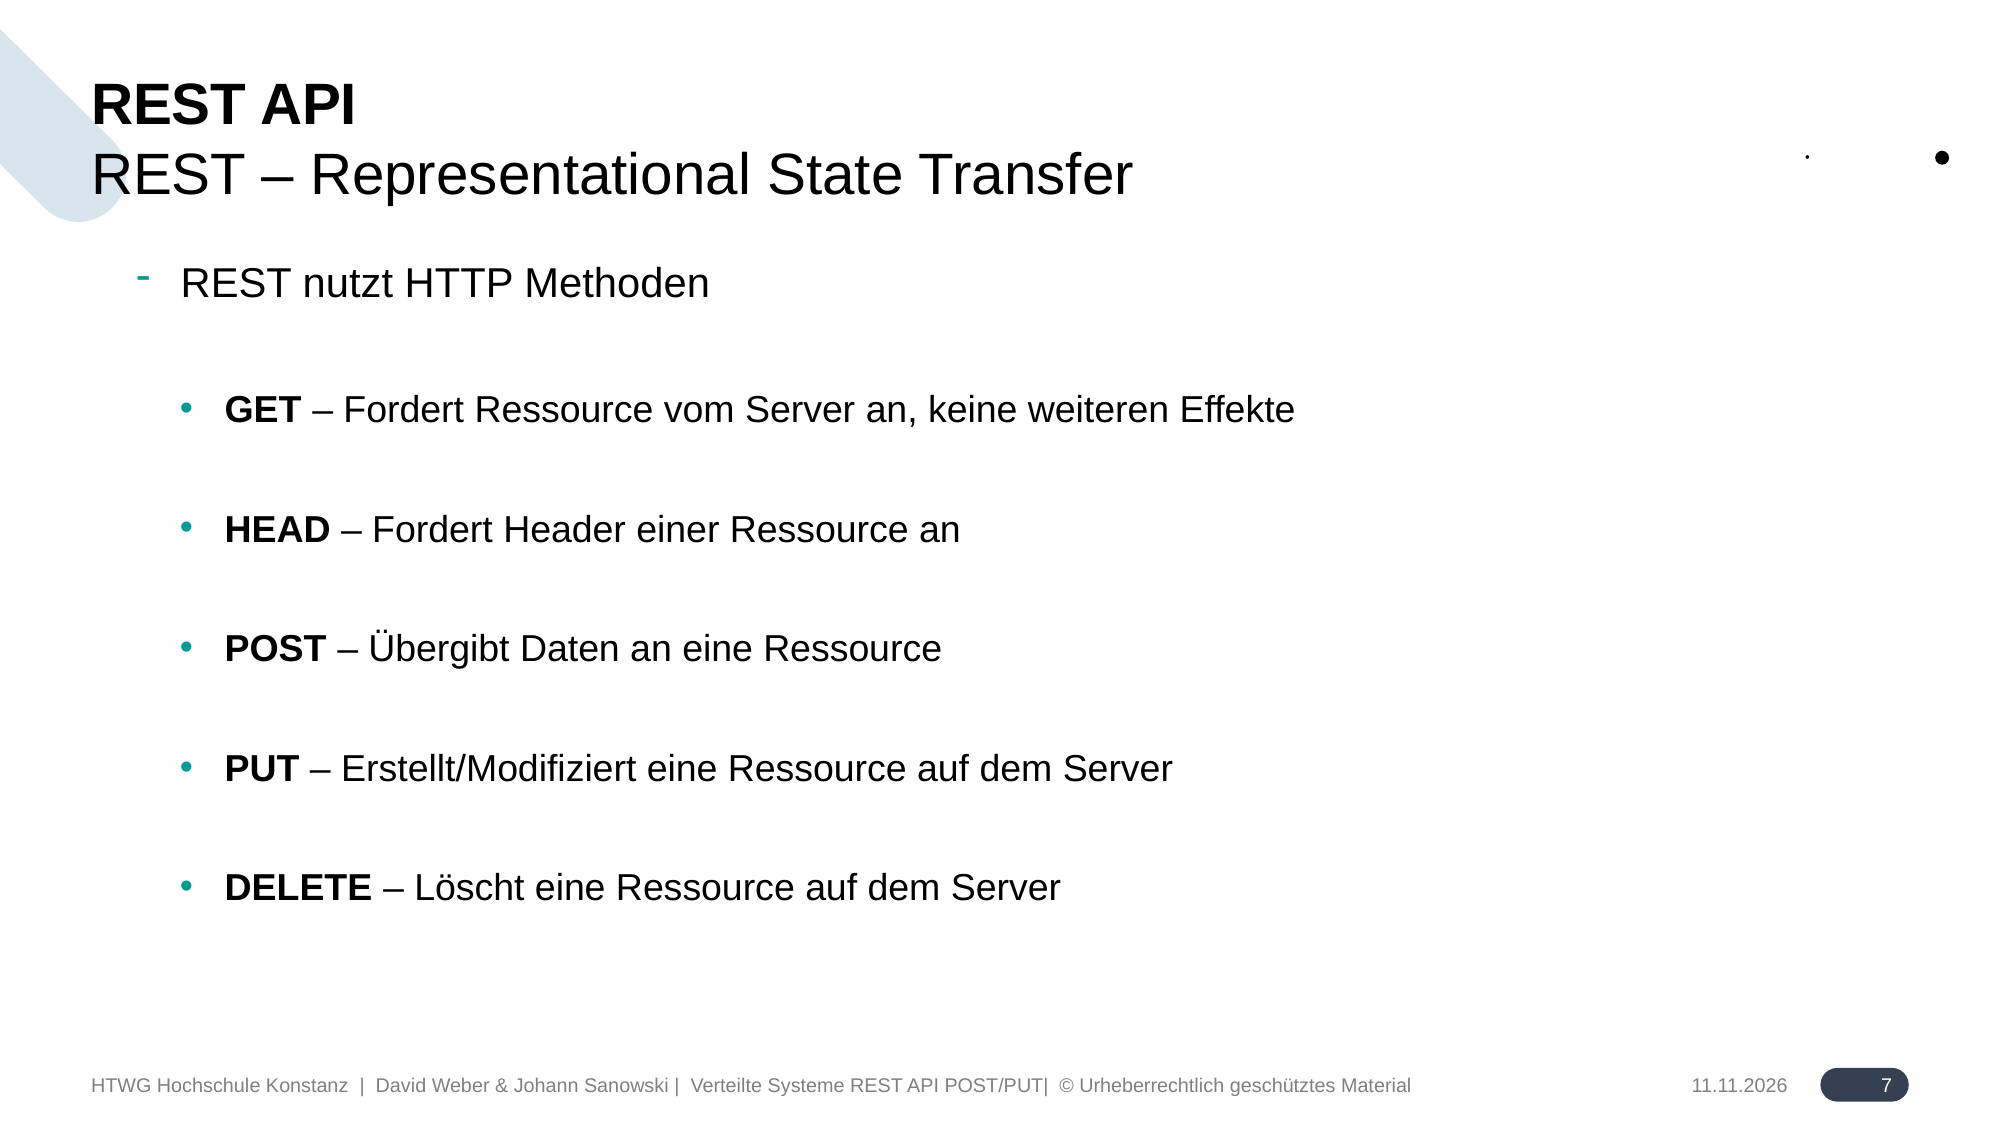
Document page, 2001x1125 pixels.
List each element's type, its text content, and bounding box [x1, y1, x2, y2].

title REST API [91, 66, 1909, 136]
list REST nutzt HTTP Methoden GET – Fordert Ressource vom Server an, keine weiteren Effekte HEAD – Fordert Header einer Ressource an POST – Übergibt Daten an eine Ressource PUT – Erstellt/Modifiziert eine Ressource auf dem Server DELETE – Löscht eine Ressource auf dem Server [92, 255, 1909, 1024]
footer HTWG Hochschule Konstanz | David Weber & Johann Sanowski | Verteilte Systeme REST API POST/PUT| © Urheberrechtlich geschütztes Material [91, 1072, 1662, 1097]
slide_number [1691, 1072, 1791, 1097]
slide_number 7 [1820, 1067, 1909, 1102]
list REST – Representational State Transfer [91, 136, 1909, 207]
